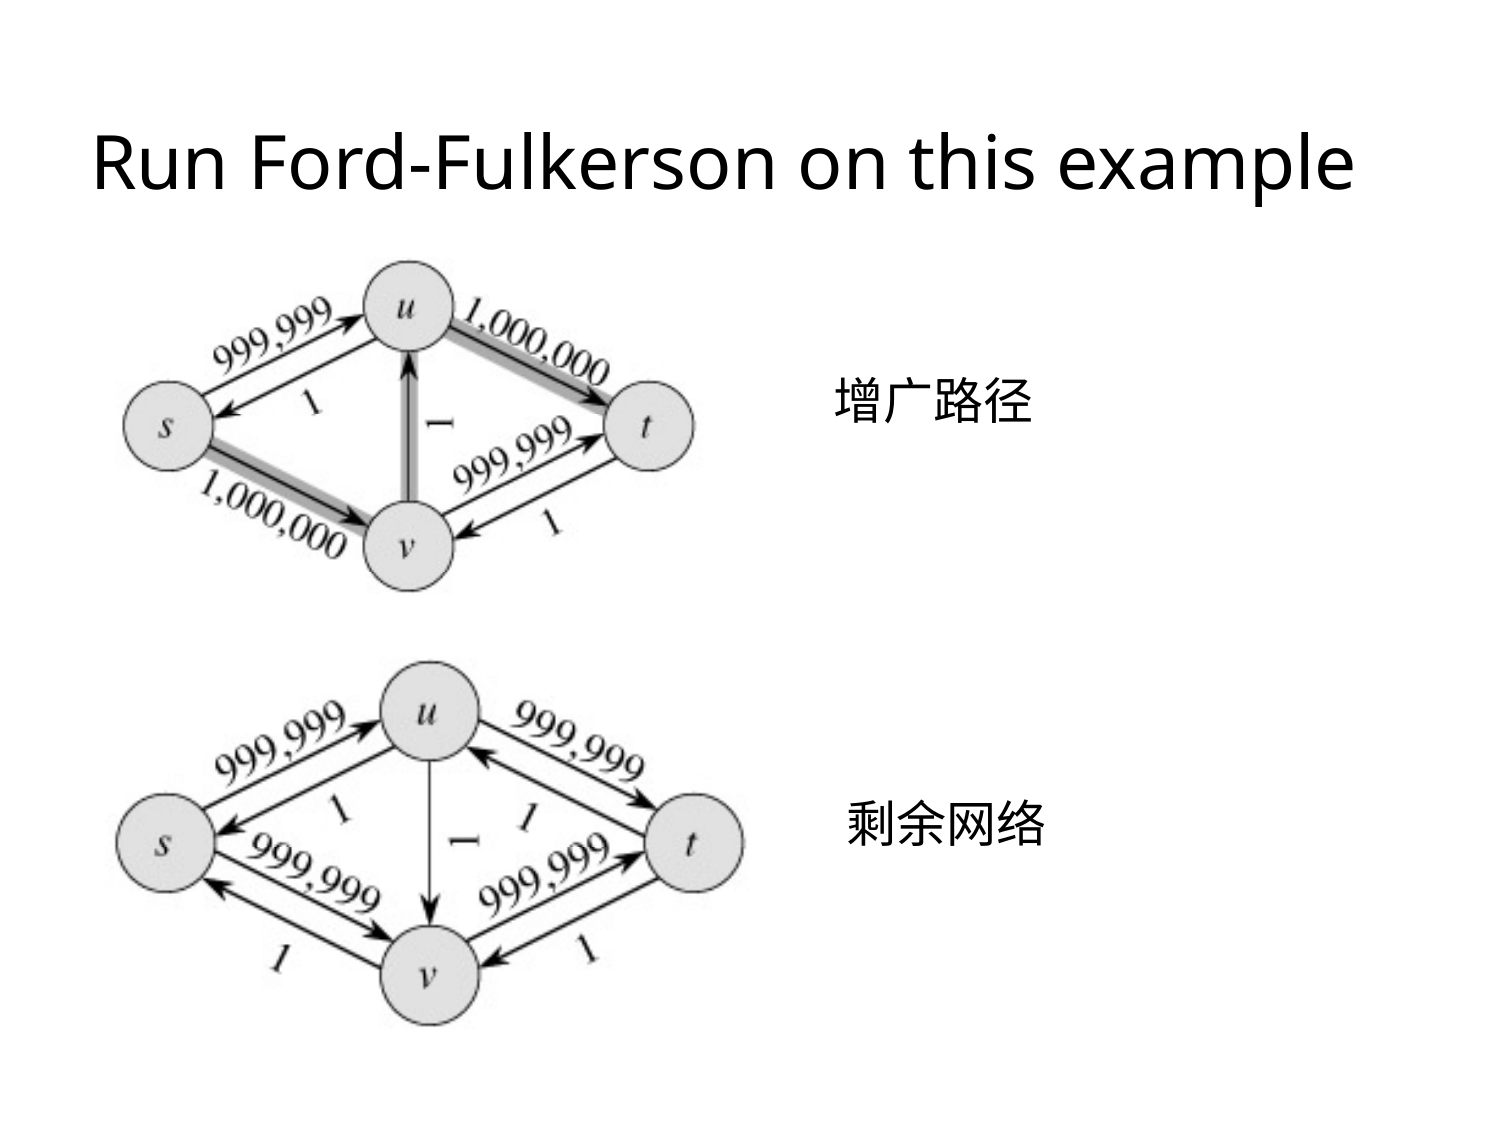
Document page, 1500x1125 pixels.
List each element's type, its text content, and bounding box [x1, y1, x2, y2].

title Run Ford-Fulkerson on this example [75, 75, 1425, 256]
text_box 剩余网络 [831, 785, 1409, 861]
text_box 增广路径 [818, 362, 1396, 438]
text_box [82, 657, 749, 1051]
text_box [81, 257, 750, 622]
